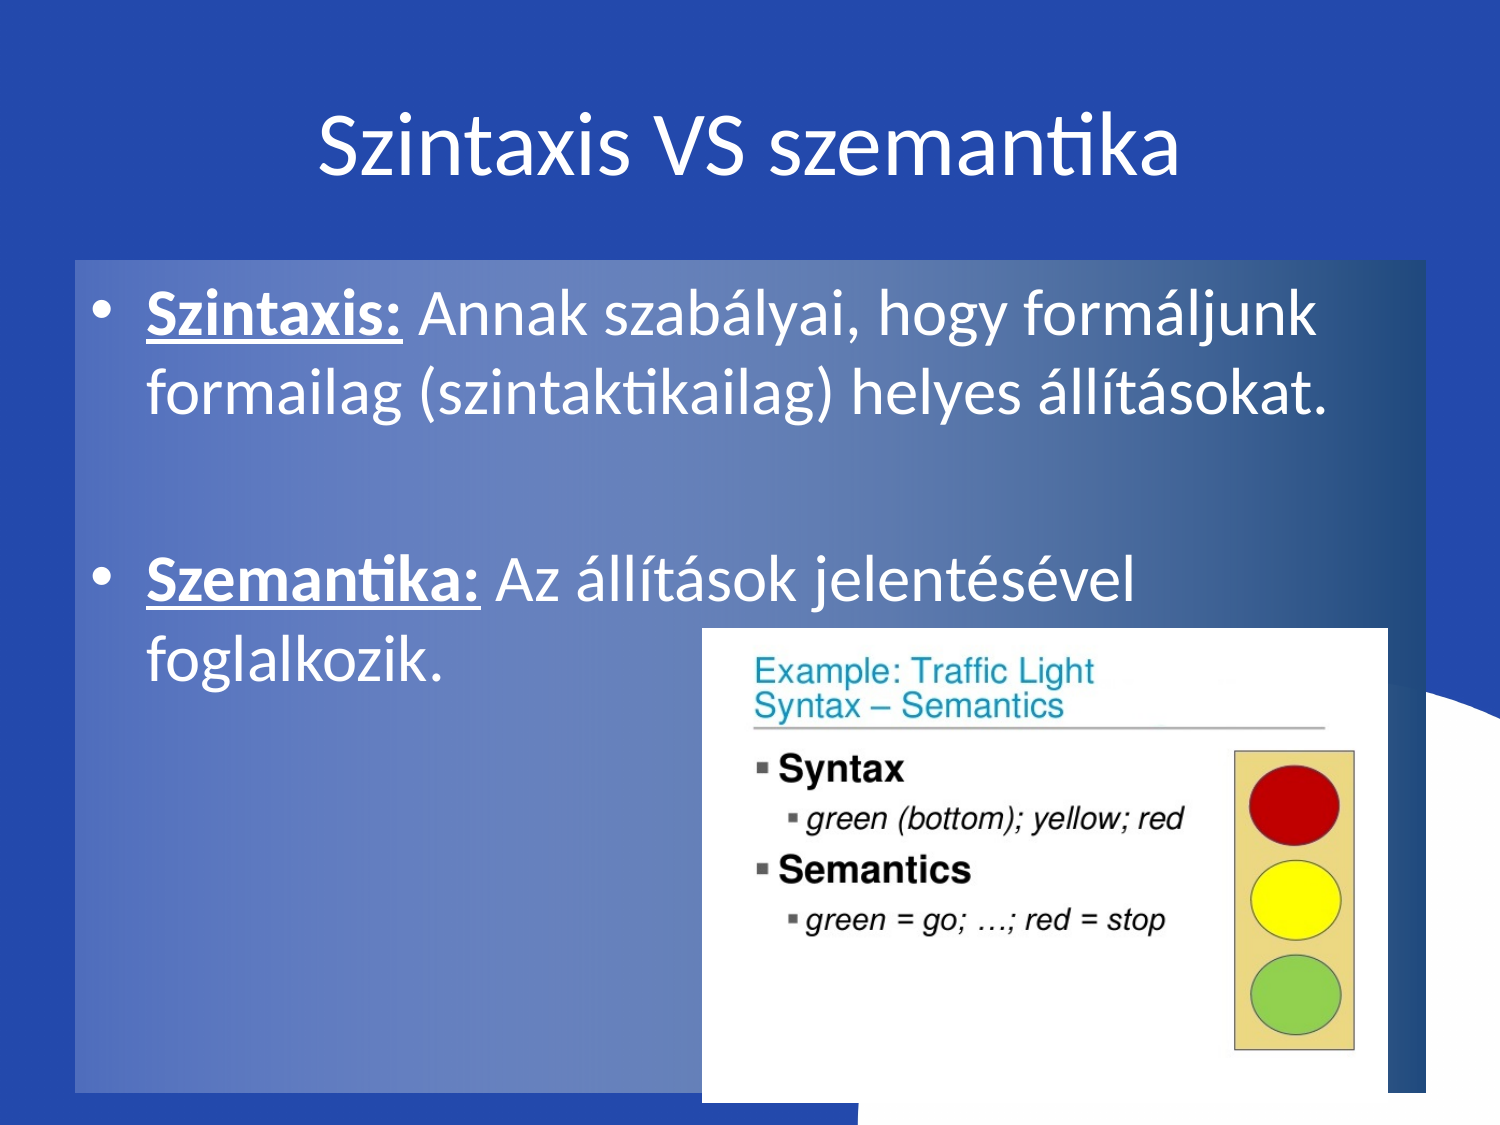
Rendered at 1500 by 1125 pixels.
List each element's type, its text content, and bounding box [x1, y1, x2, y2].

picture [0, 0, 1500, 1125]
list Szintaxis: Annak szabályai, hogy formáljunk formailag (szintaktikailag) helyes állításokat. Szemantika: Az állítások jelentésével foglalkozik. [75, 260, 1425, 1093]
title Szintaxis VS szemantika [75, 45, 1425, 233]
